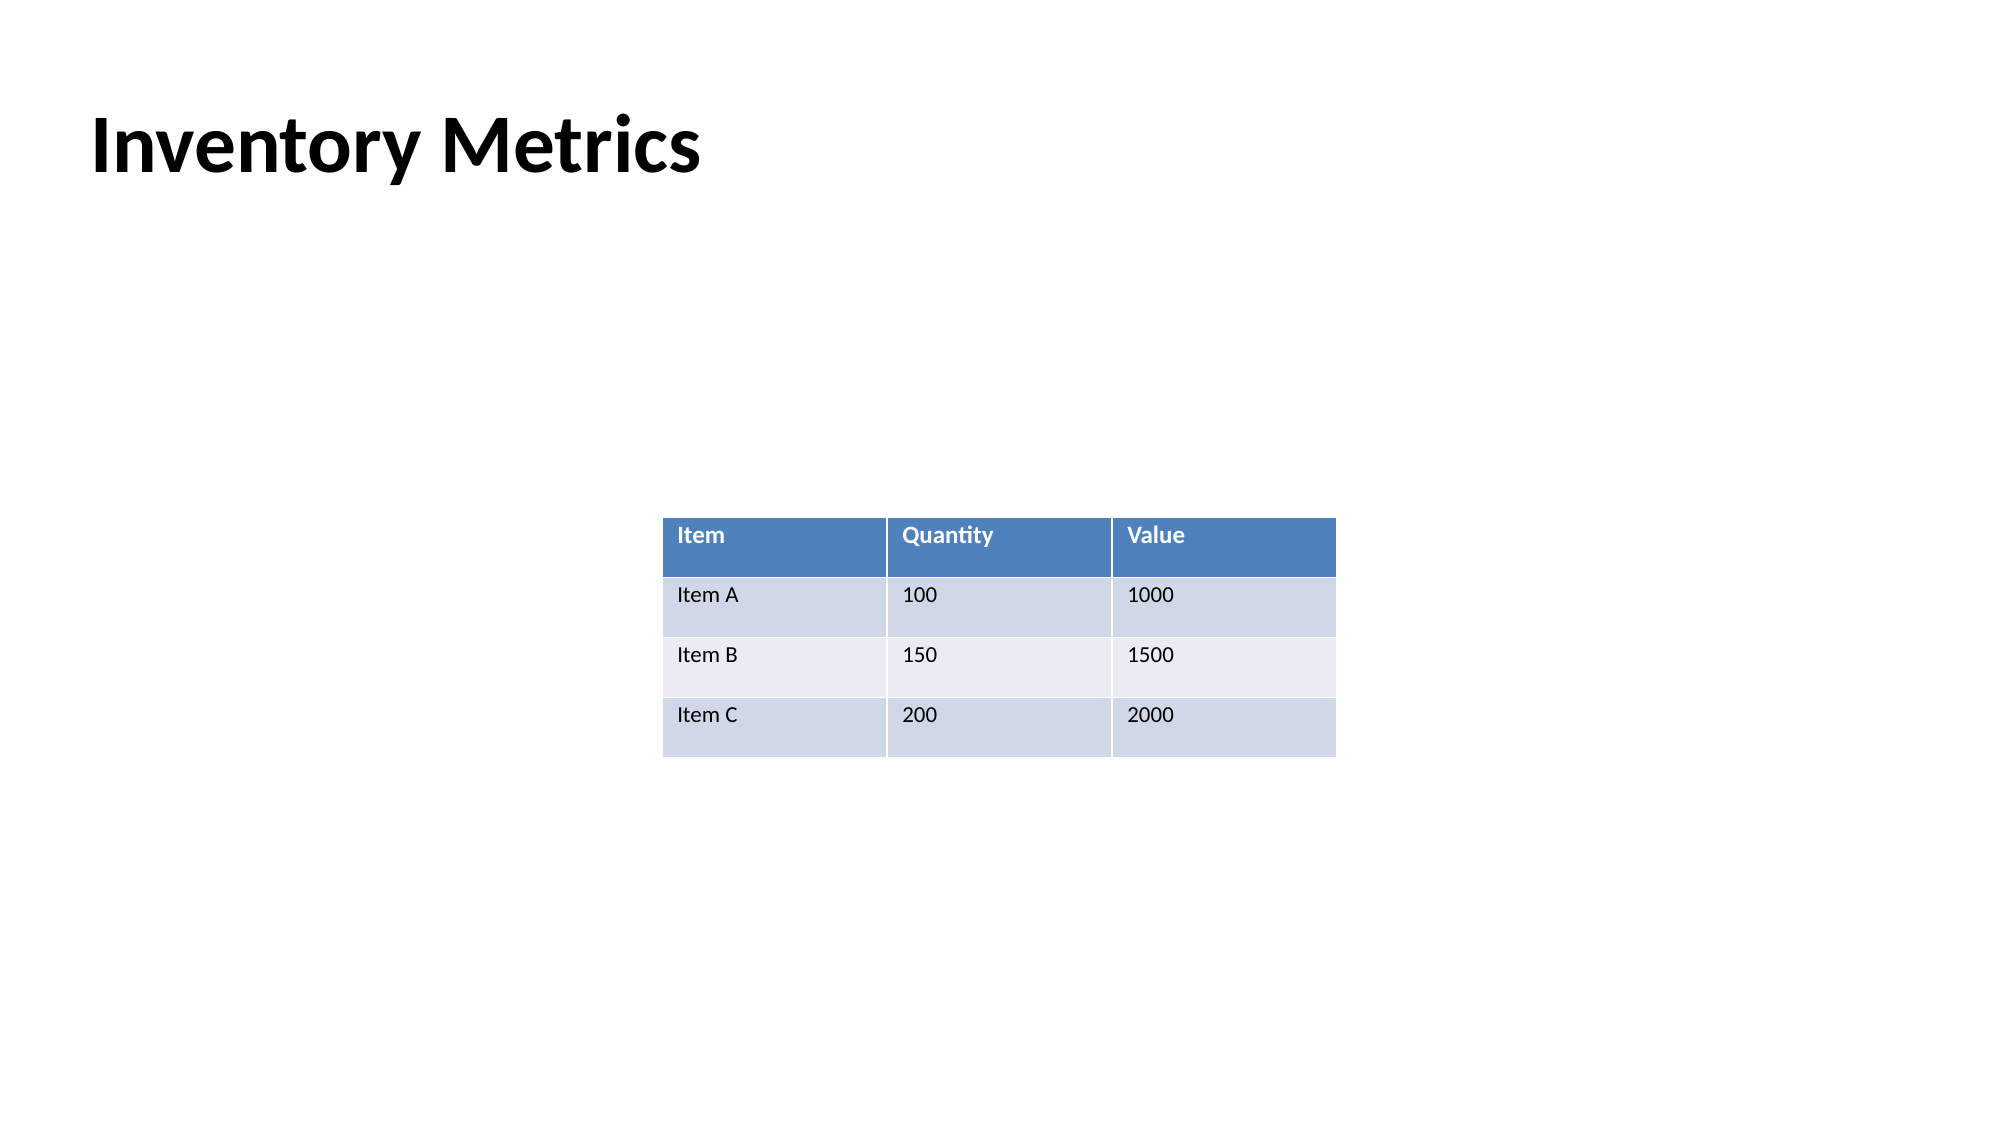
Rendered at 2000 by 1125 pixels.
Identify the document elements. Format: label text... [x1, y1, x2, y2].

table_header Value [1113, 518, 1336, 577]
table_cell 150 [888, 638, 1111, 697]
table_cell Item B [663, 638, 886, 697]
table_cell 1500 [1113, 638, 1336, 697]
table_header Quantity [888, 518, 1111, 577]
table_header Item [663, 518, 886, 577]
table_cell 100 [888, 578, 1111, 637]
table_cell Item C [663, 698, 886, 757]
table_cell Item A [663, 578, 886, 637]
table_cell 200 [888, 698, 1111, 757]
table_cell 2000 [1113, 698, 1336, 757]
title Inventory Metrics [75, 45, 1425, 233]
table_cell 1000 [1113, 578, 1336, 637]
